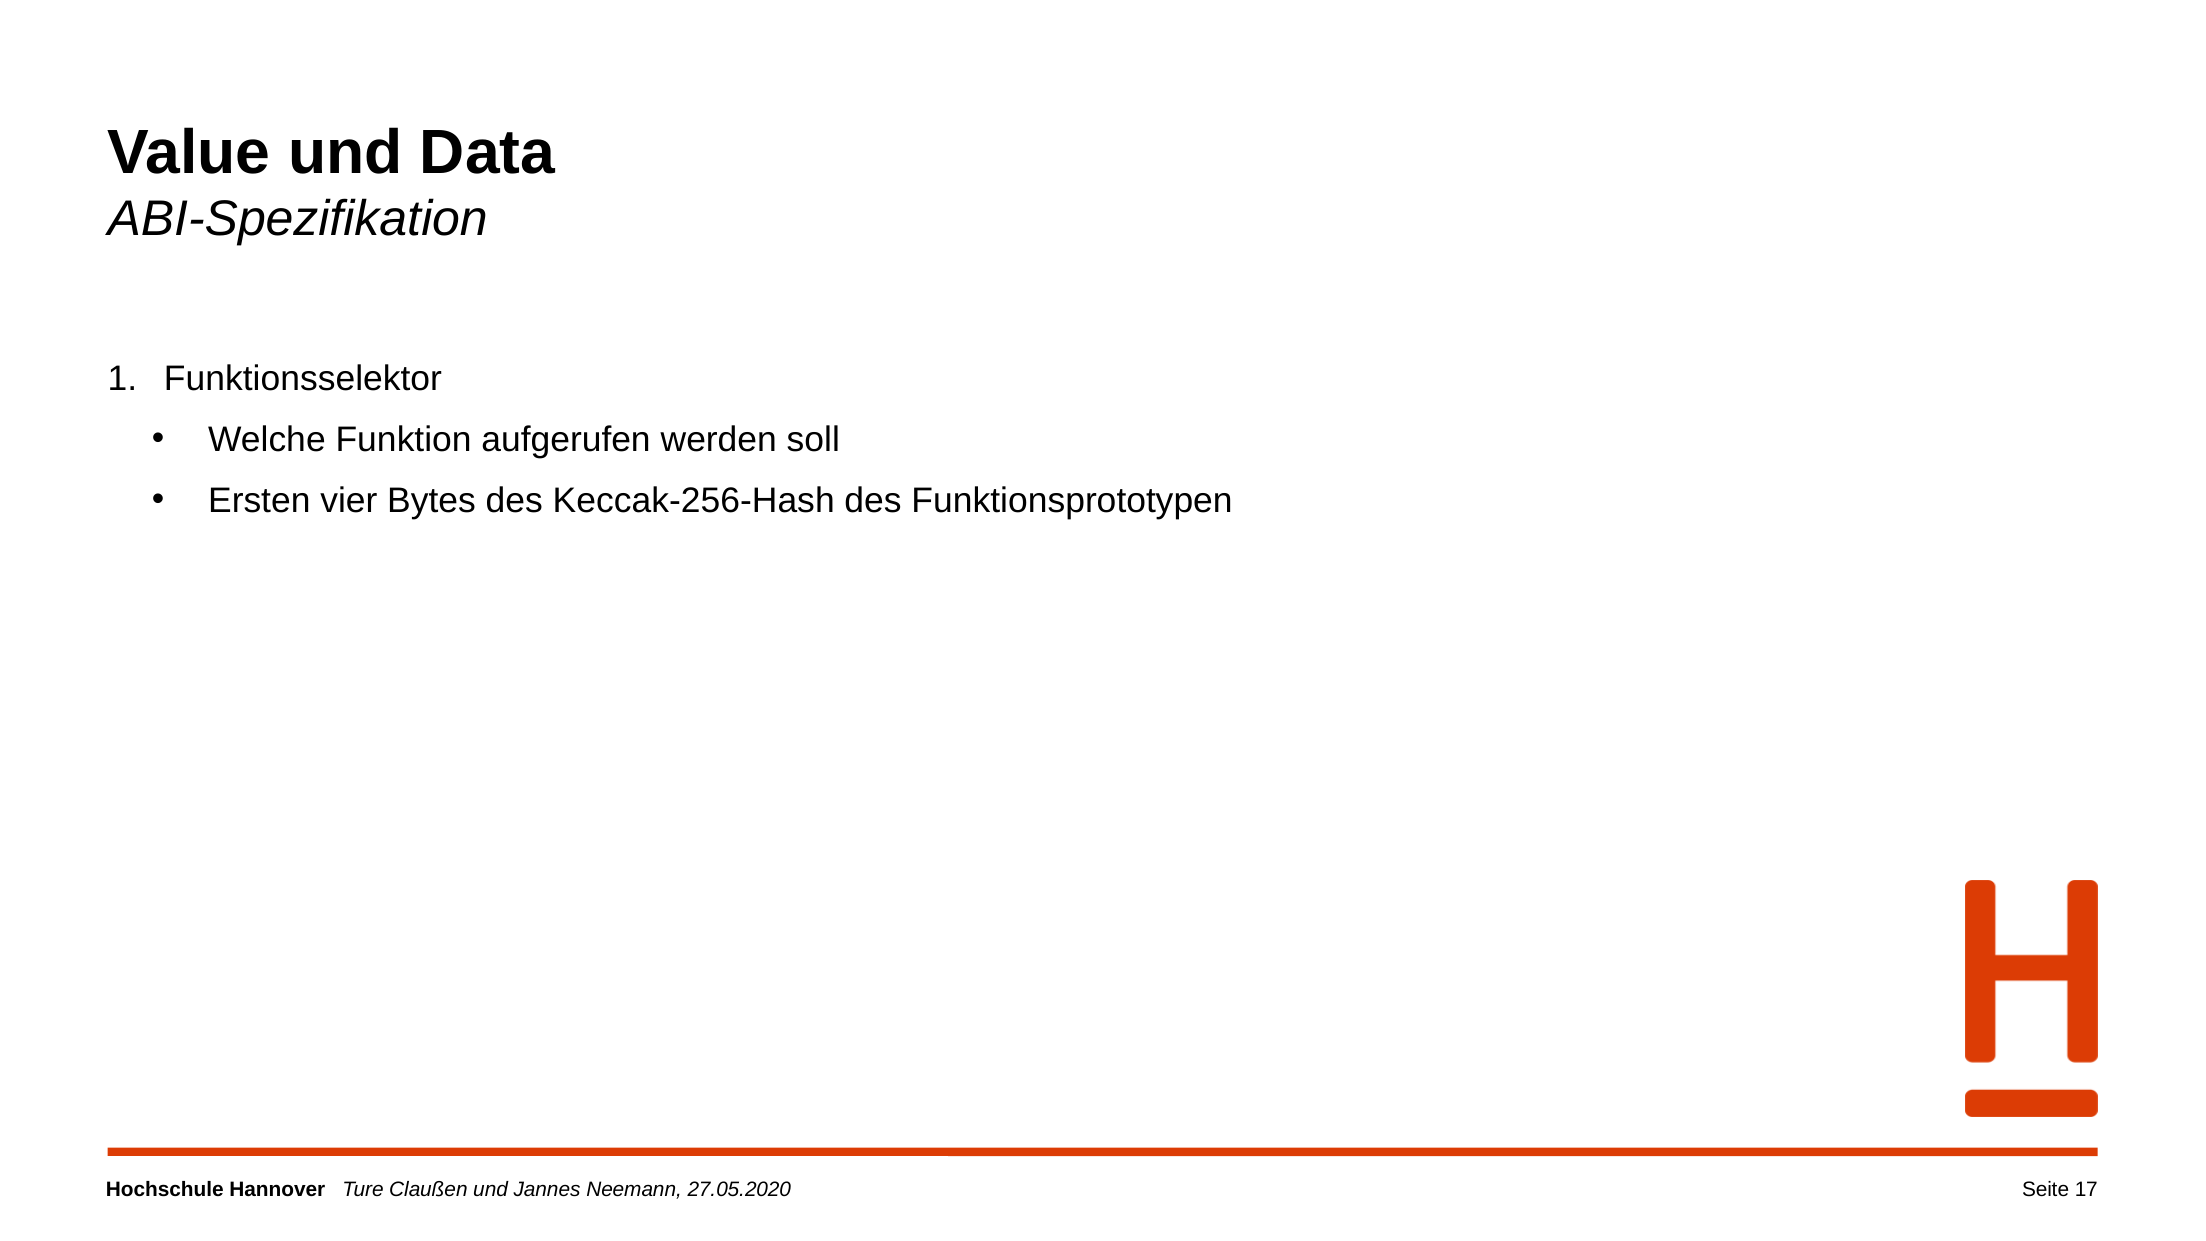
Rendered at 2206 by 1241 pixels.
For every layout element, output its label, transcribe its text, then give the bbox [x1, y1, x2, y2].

text_box Funktionsselektor Welche Funktion aufgerufen werden soll Ersten vier Bytes des Keccak-256-Hash des Funktionsprototypen [107, 350, 1846, 538]
picture [1965, 880, 2098, 1117]
text_box Value und Data ABI-Spezifikation [107, 110, 2098, 267]
slide_number Seite 17 [1845, 1175, 2098, 1213]
